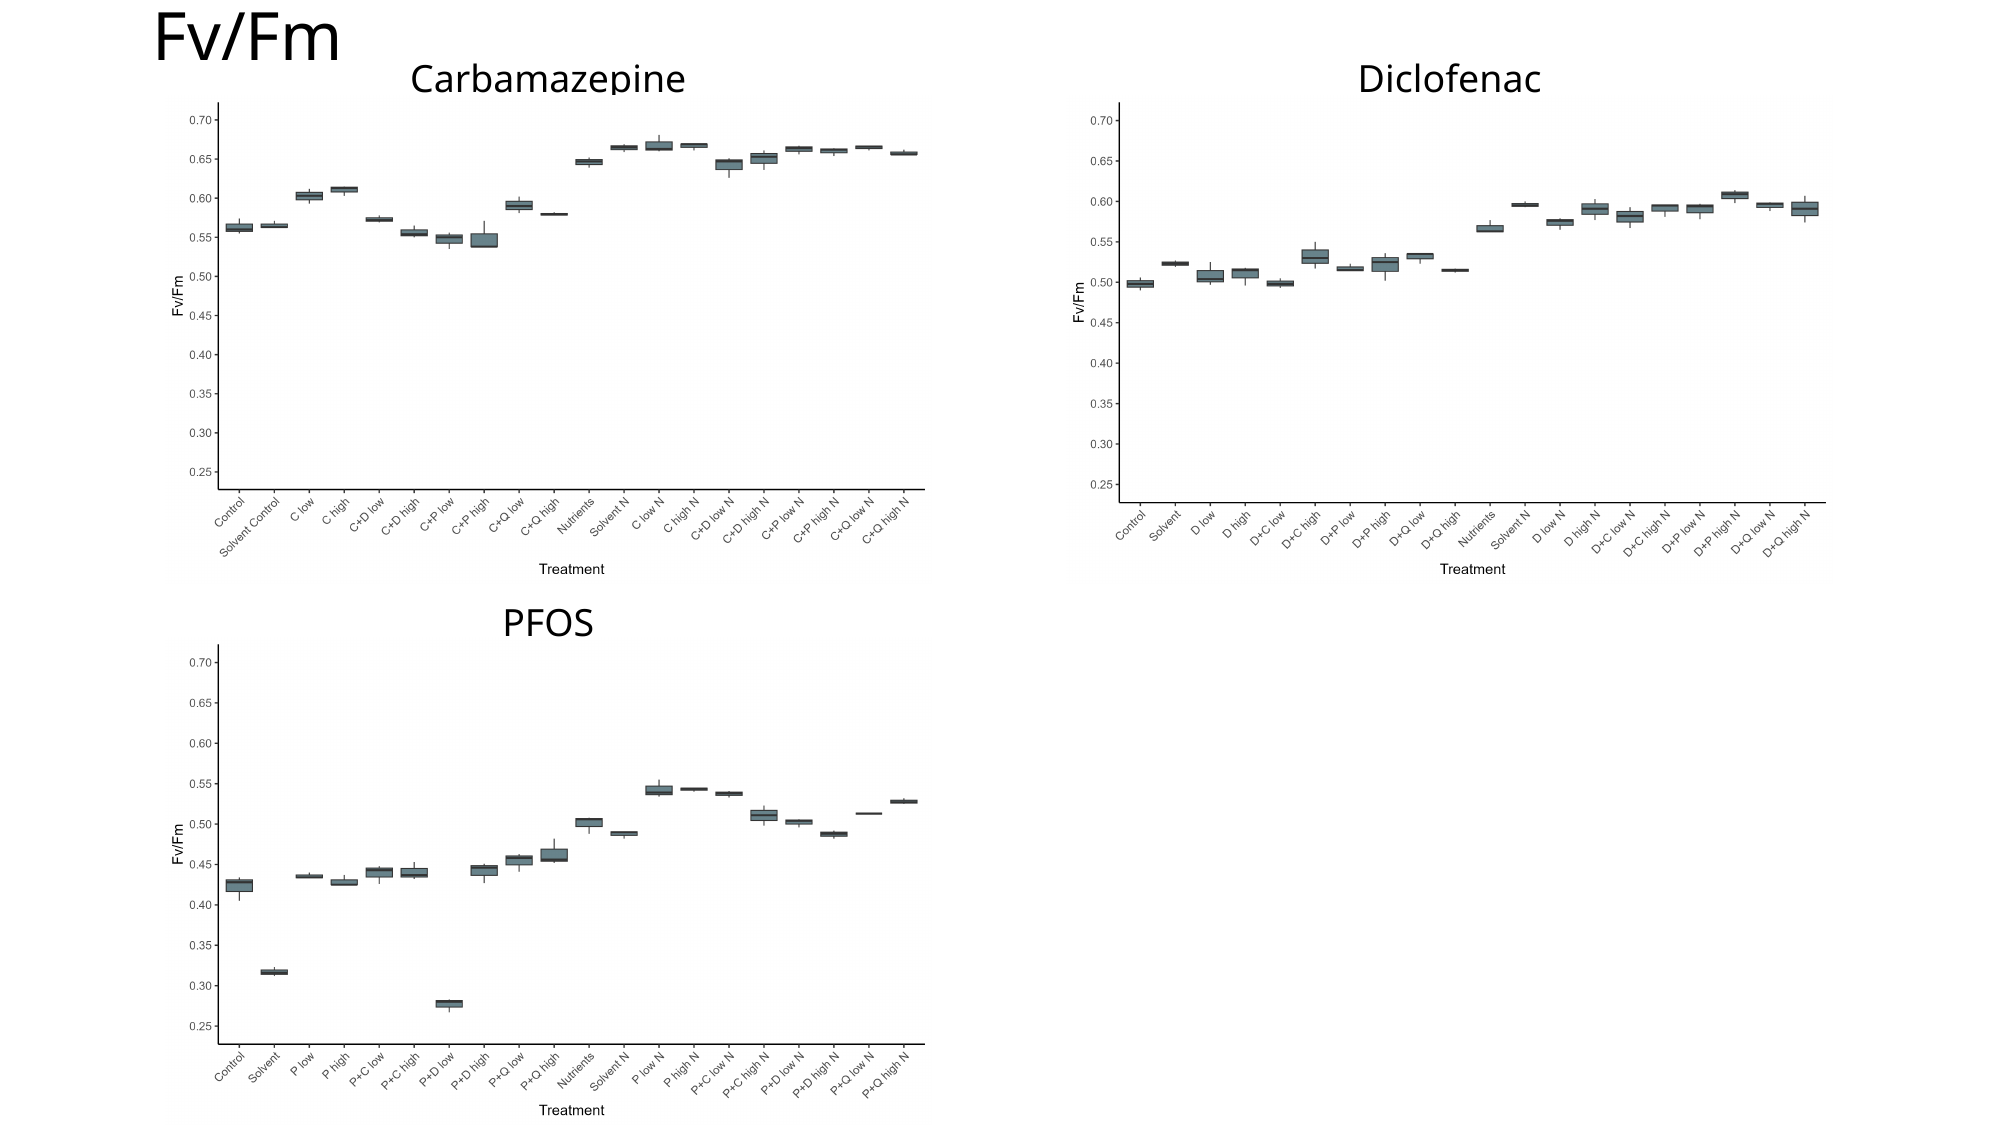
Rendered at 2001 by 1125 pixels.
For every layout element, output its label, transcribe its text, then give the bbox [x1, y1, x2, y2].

picture [1066, 95, 1834, 584]
text_box Carbamazepine [345, 47, 752, 95]
title Fv/Fm [137, 0, 1863, 148]
text_box Diclofenac [1246, 47, 1654, 95]
picture [164, 636, 932, 1125]
text_box PFOS [345, 591, 752, 636]
picture [164, 95, 932, 584]
